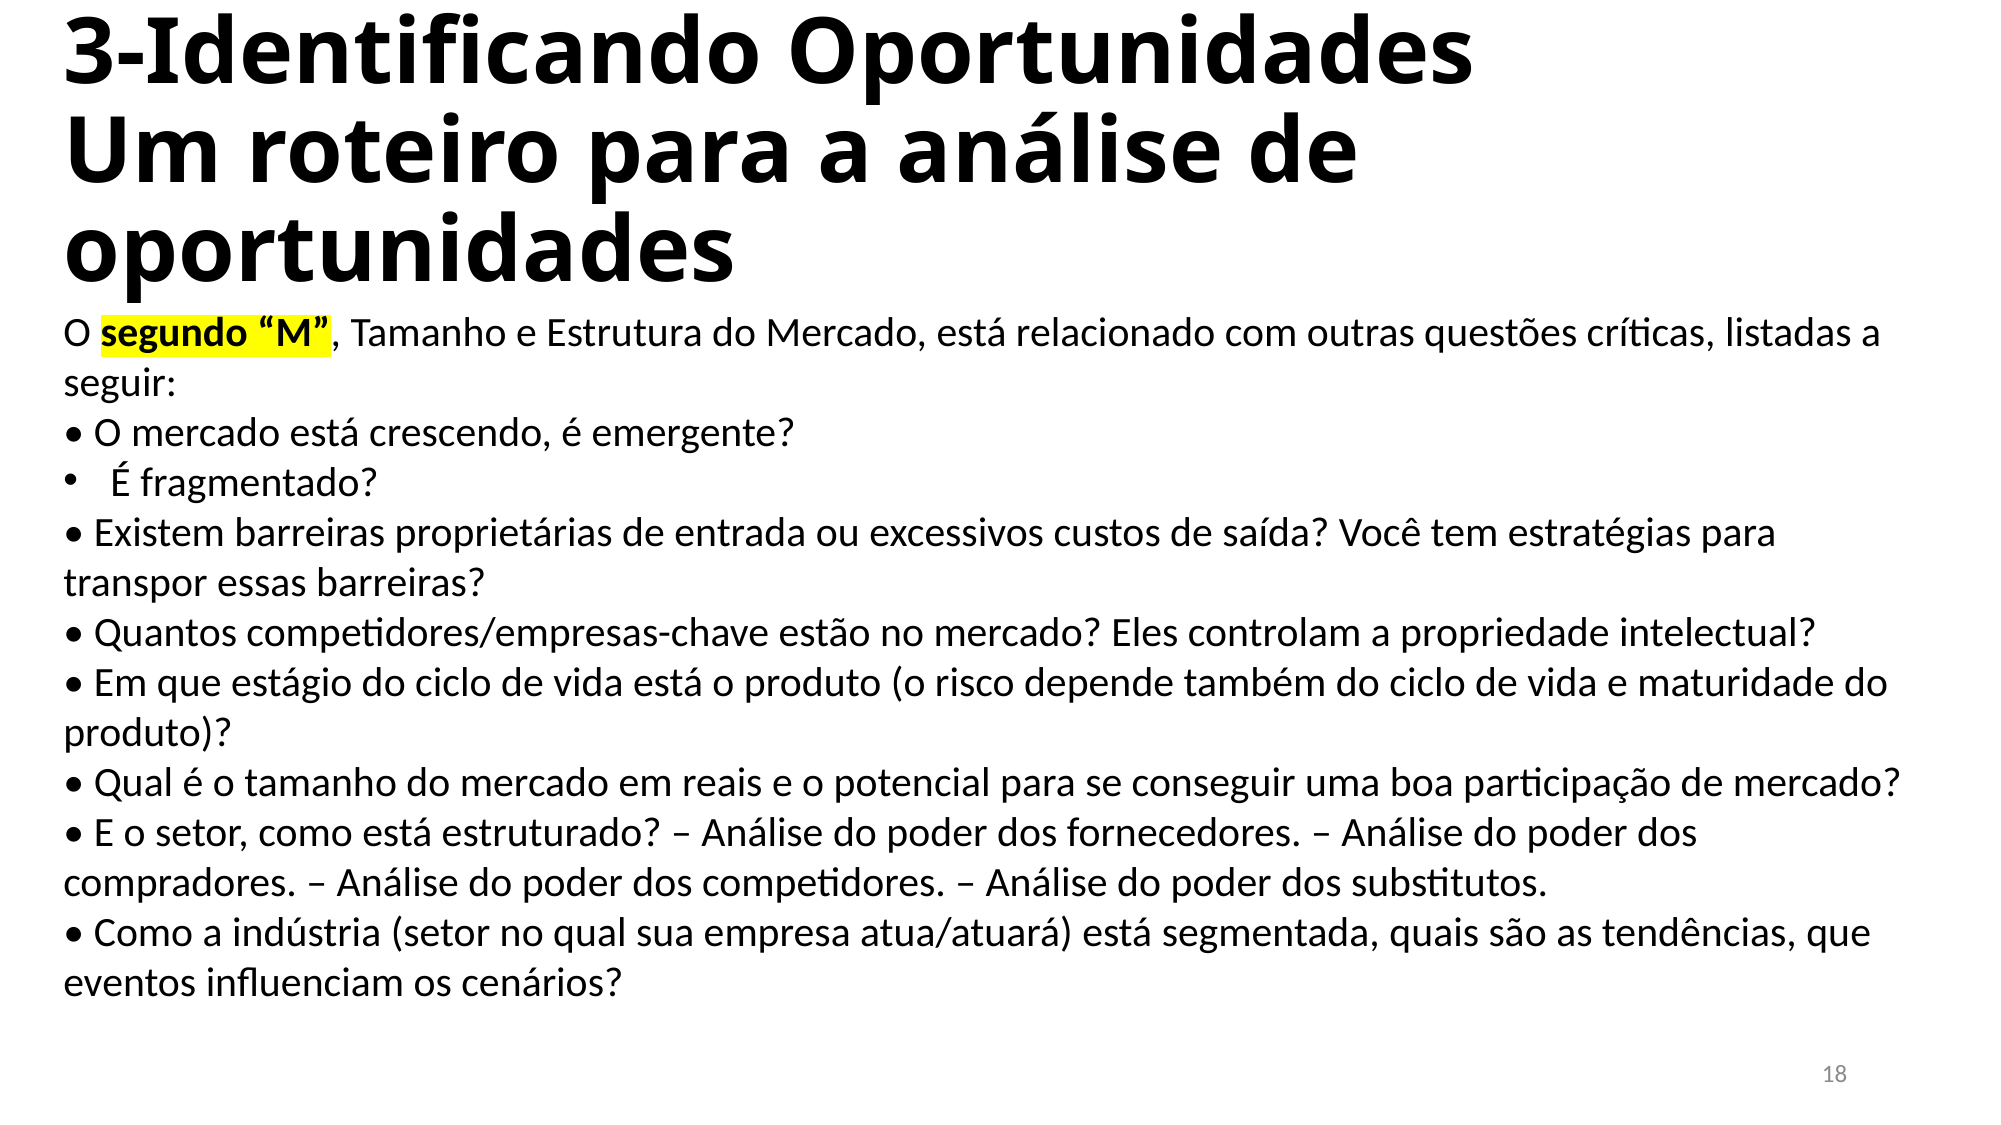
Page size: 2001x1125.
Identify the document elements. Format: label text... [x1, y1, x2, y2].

text_box O segundo “M”, Tamanho e Estrutura do Mercado, está relacionado com outras questões críticas, listadas a seguir: • O mercado está crescendo, é emergente? É fragmentado? • Existem barreiras proprietárias de entrada ou excessivos custos de saída? Você tem estratégias para transpor essas barreiras? • Quantos competidores/empresas-chave estão no mercado? Eles controlam a propriedade intelectual? • Em que estágio do ciclo de vida está o produto (o risco depende também do ciclo de vida e maturidade do produto)? • Qual é o tamanho do mercado em reais e o potencial para se conseguir uma boa participação de mercado? • E o setor, como está estruturado? – Análise do poder dos fornecedores. – Análise do poder dos compradores. – Análise do poder dos competidores. – Análise do poder dos substitutos. • Como a indústria (setor no qual sua empresa atua/atuará) está segmentada, quais são as tendências, que eventos influenciam os cenários? [48, 297, 1935, 1013]
title 3-Identificando Oportunidades Um roteiro para a análise de oportunidades [48, 44, 1774, 262]
slide_number 18 [1412, 1042, 1863, 1103]
